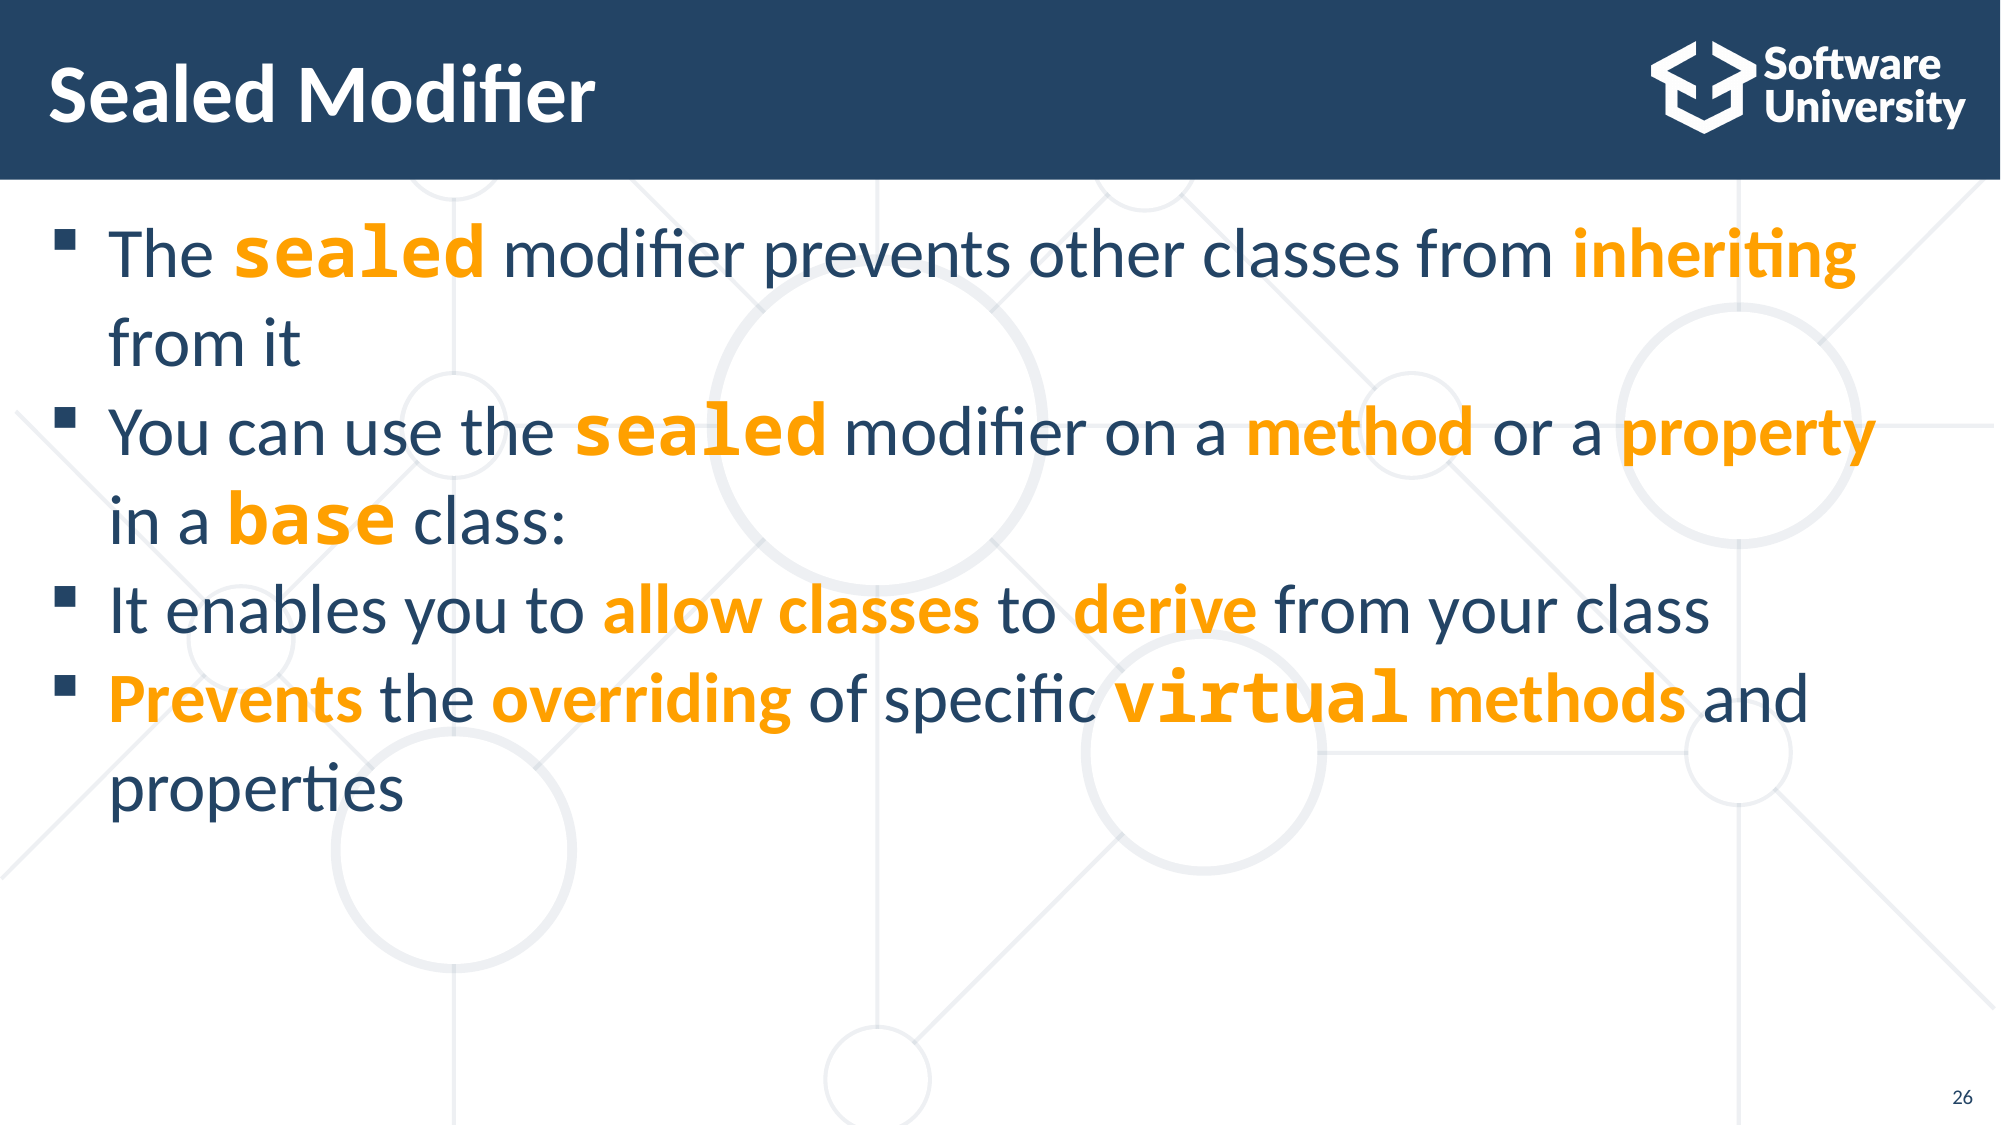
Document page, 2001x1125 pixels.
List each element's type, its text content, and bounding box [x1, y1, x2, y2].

title Sealed Modifier [31, 16, 1625, 162]
slide_number 26 [1927, 1067, 1989, 1117]
list The sealed modifier prevents other classes from inheriting from it You can use the sealed modifier on a method or a property in a base class: It enables you to allow classes to derive from your class Prevents the overriding of specific virtual methods and properties [31, 196, 1970, 1104]
picture [1651, 41, 1966, 134]
